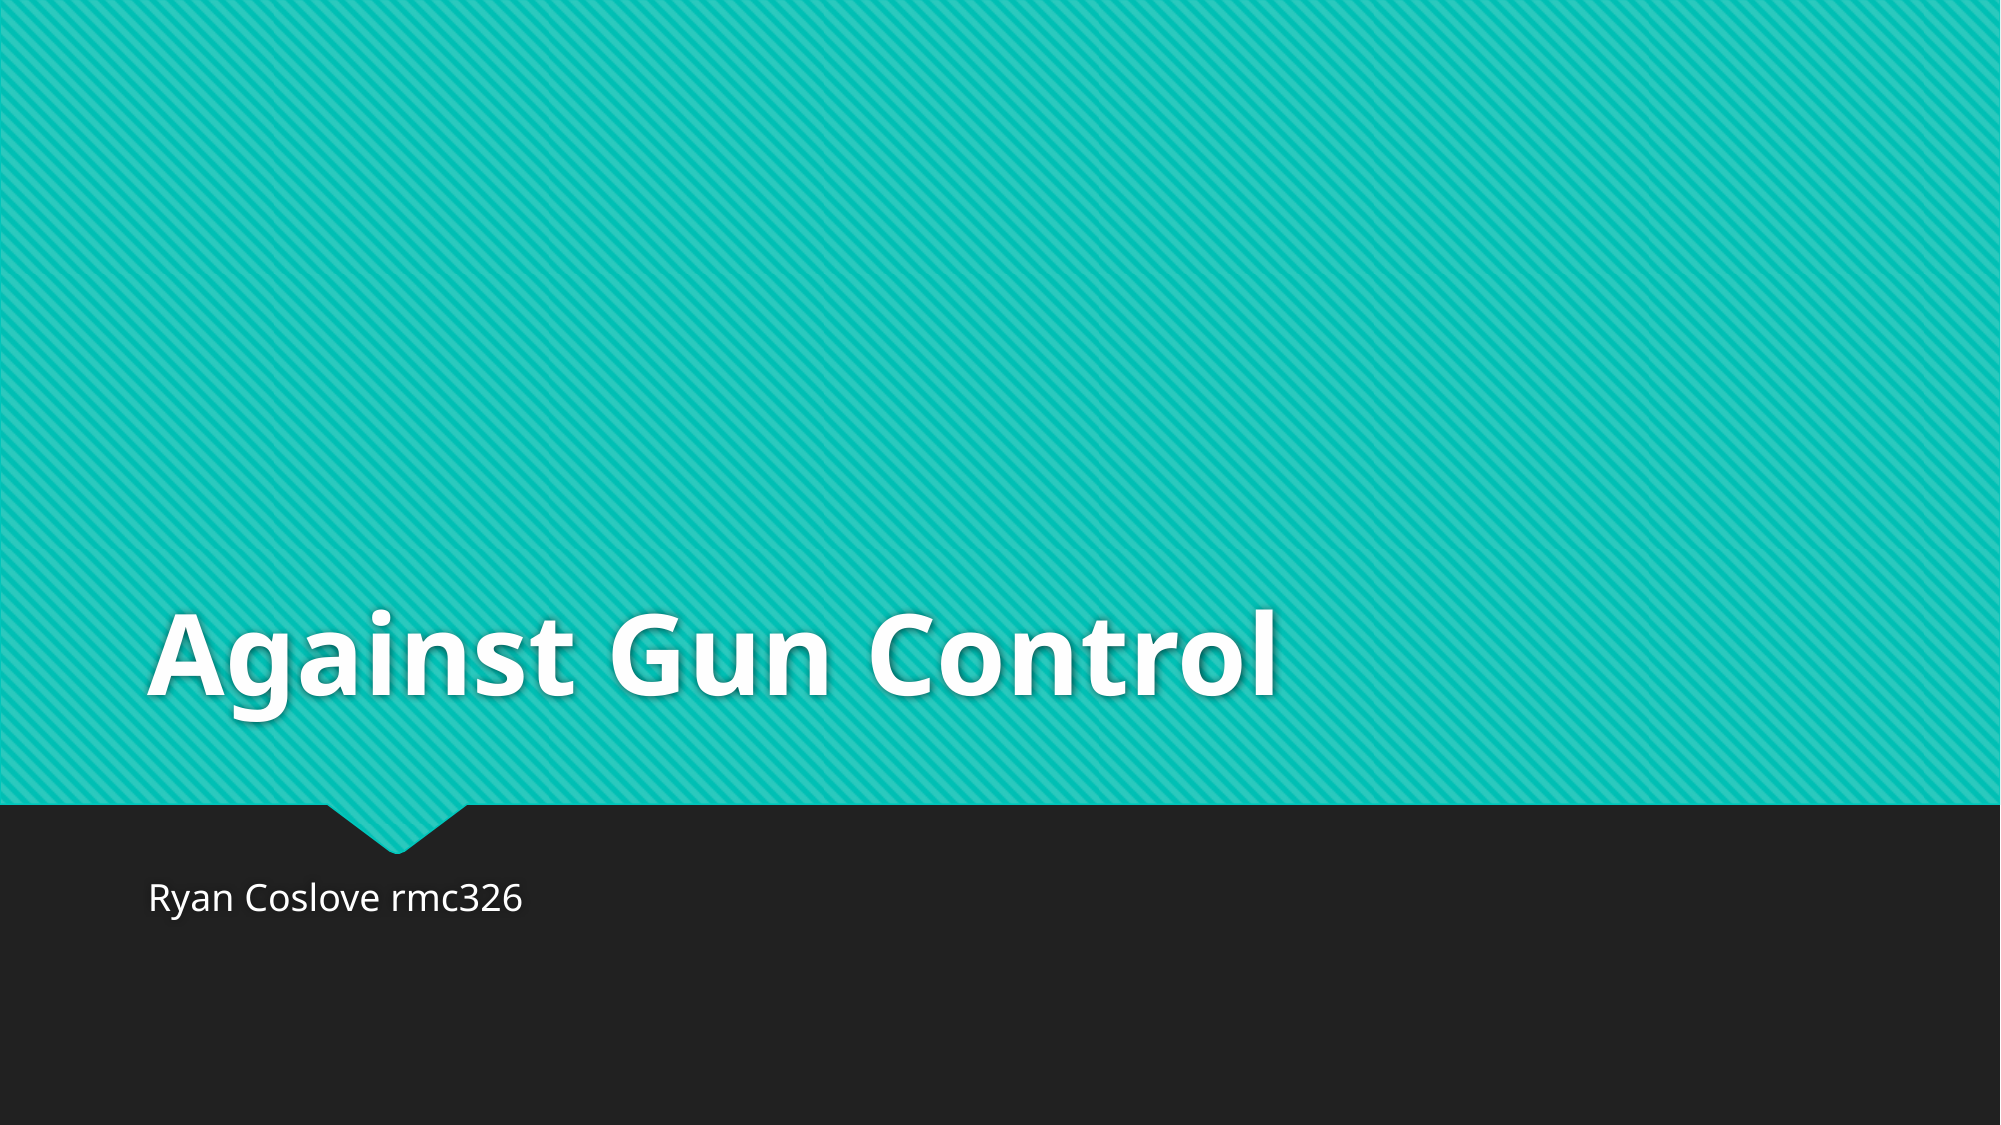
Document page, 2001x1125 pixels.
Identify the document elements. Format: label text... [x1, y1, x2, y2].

subtitle Ryan Coslove rmc326 [132, 866, 1868, 938]
title Against Gun Control [132, 237, 1868, 726]
